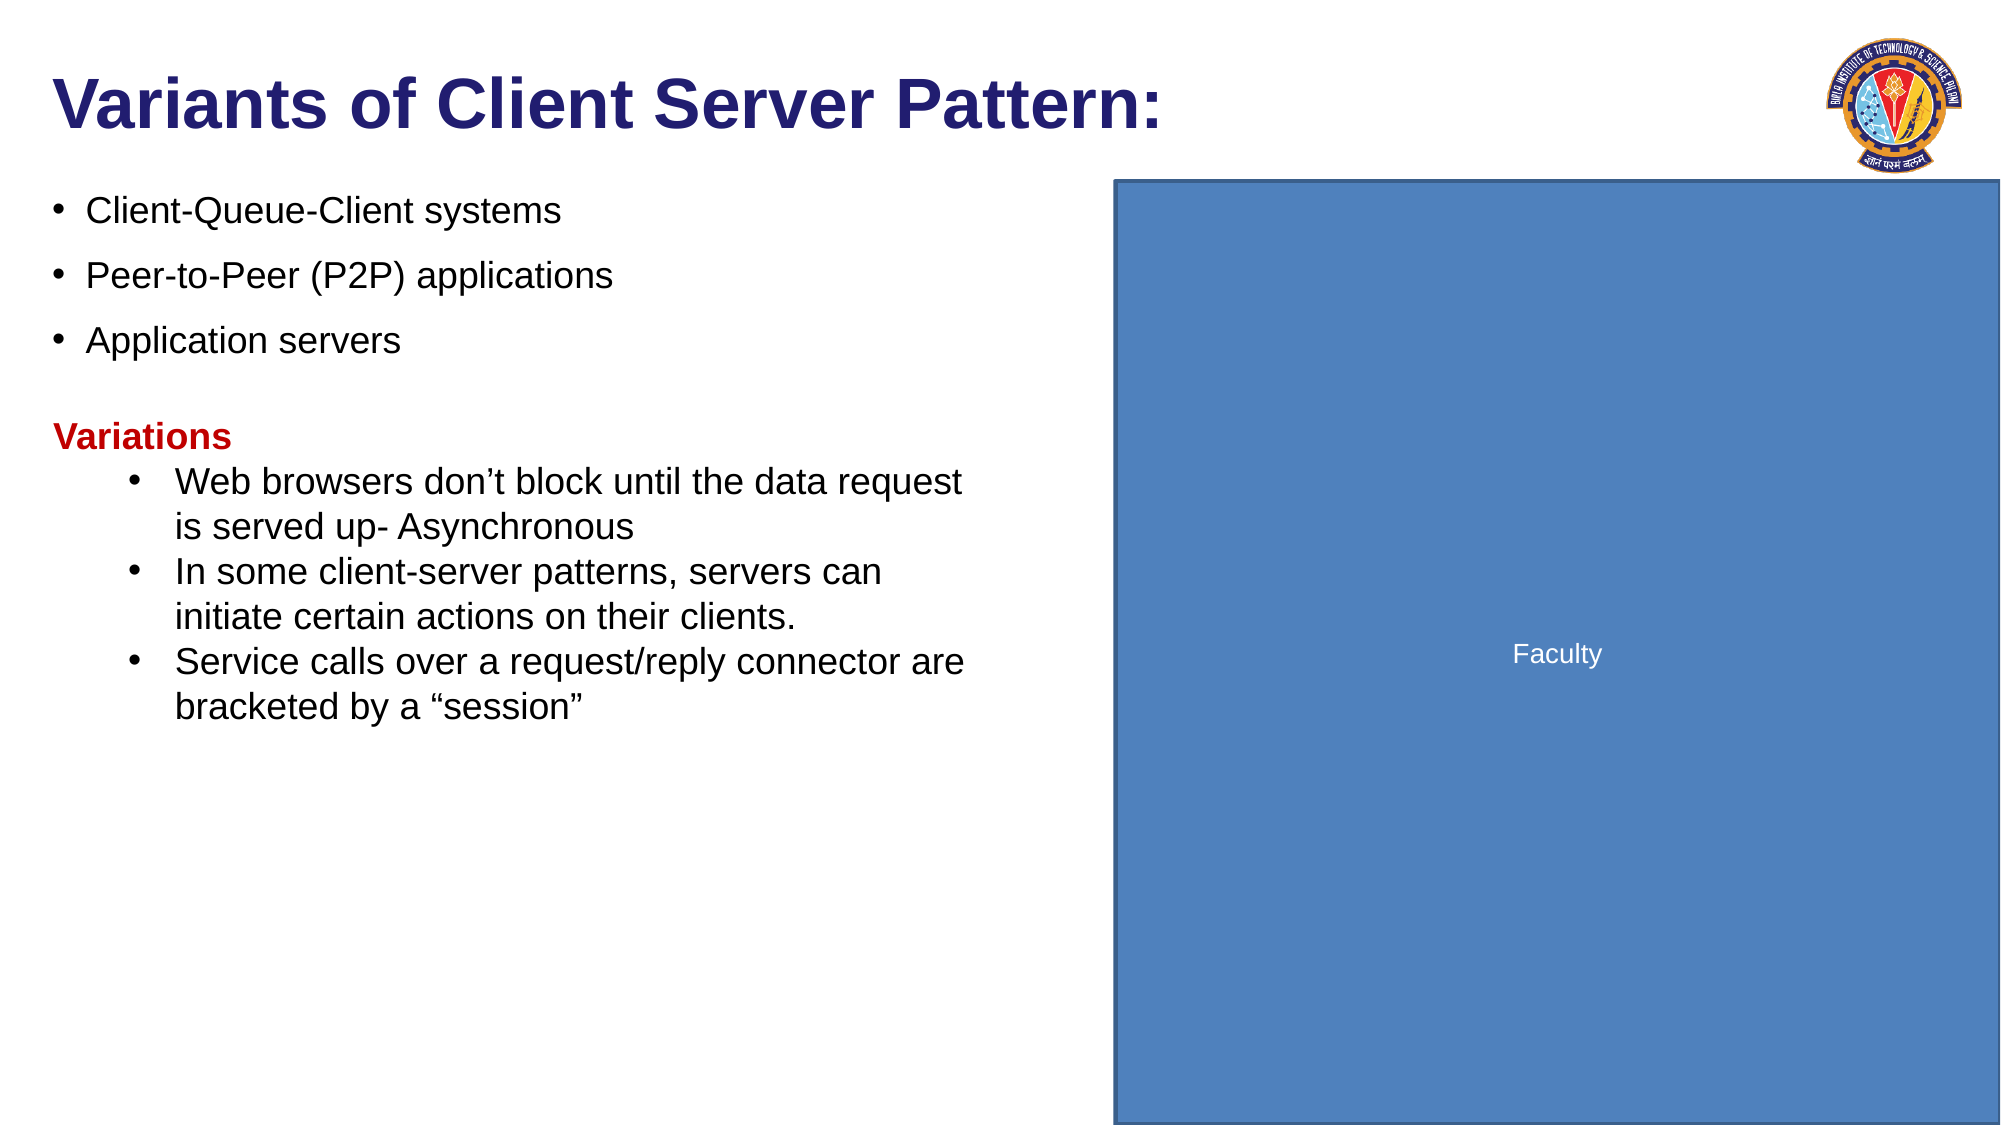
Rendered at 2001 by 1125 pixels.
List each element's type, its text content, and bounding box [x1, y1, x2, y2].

picture [1825, 38, 1962, 174]
text_box Variations Web browsers don’t block until the data request is served up- Asynchronous In some client-server patterns, servers can initiate certain actions on their clients. Service calls over a request/reply connector are bracketed by a “session” [38, 404, 1000, 735]
title Variants of Client Server Pattern: [37, 38, 1810, 174]
list Client-Queue-Client systems Peer-to-Peer (P2P) applications Application servers [37, 178, 1000, 400]
